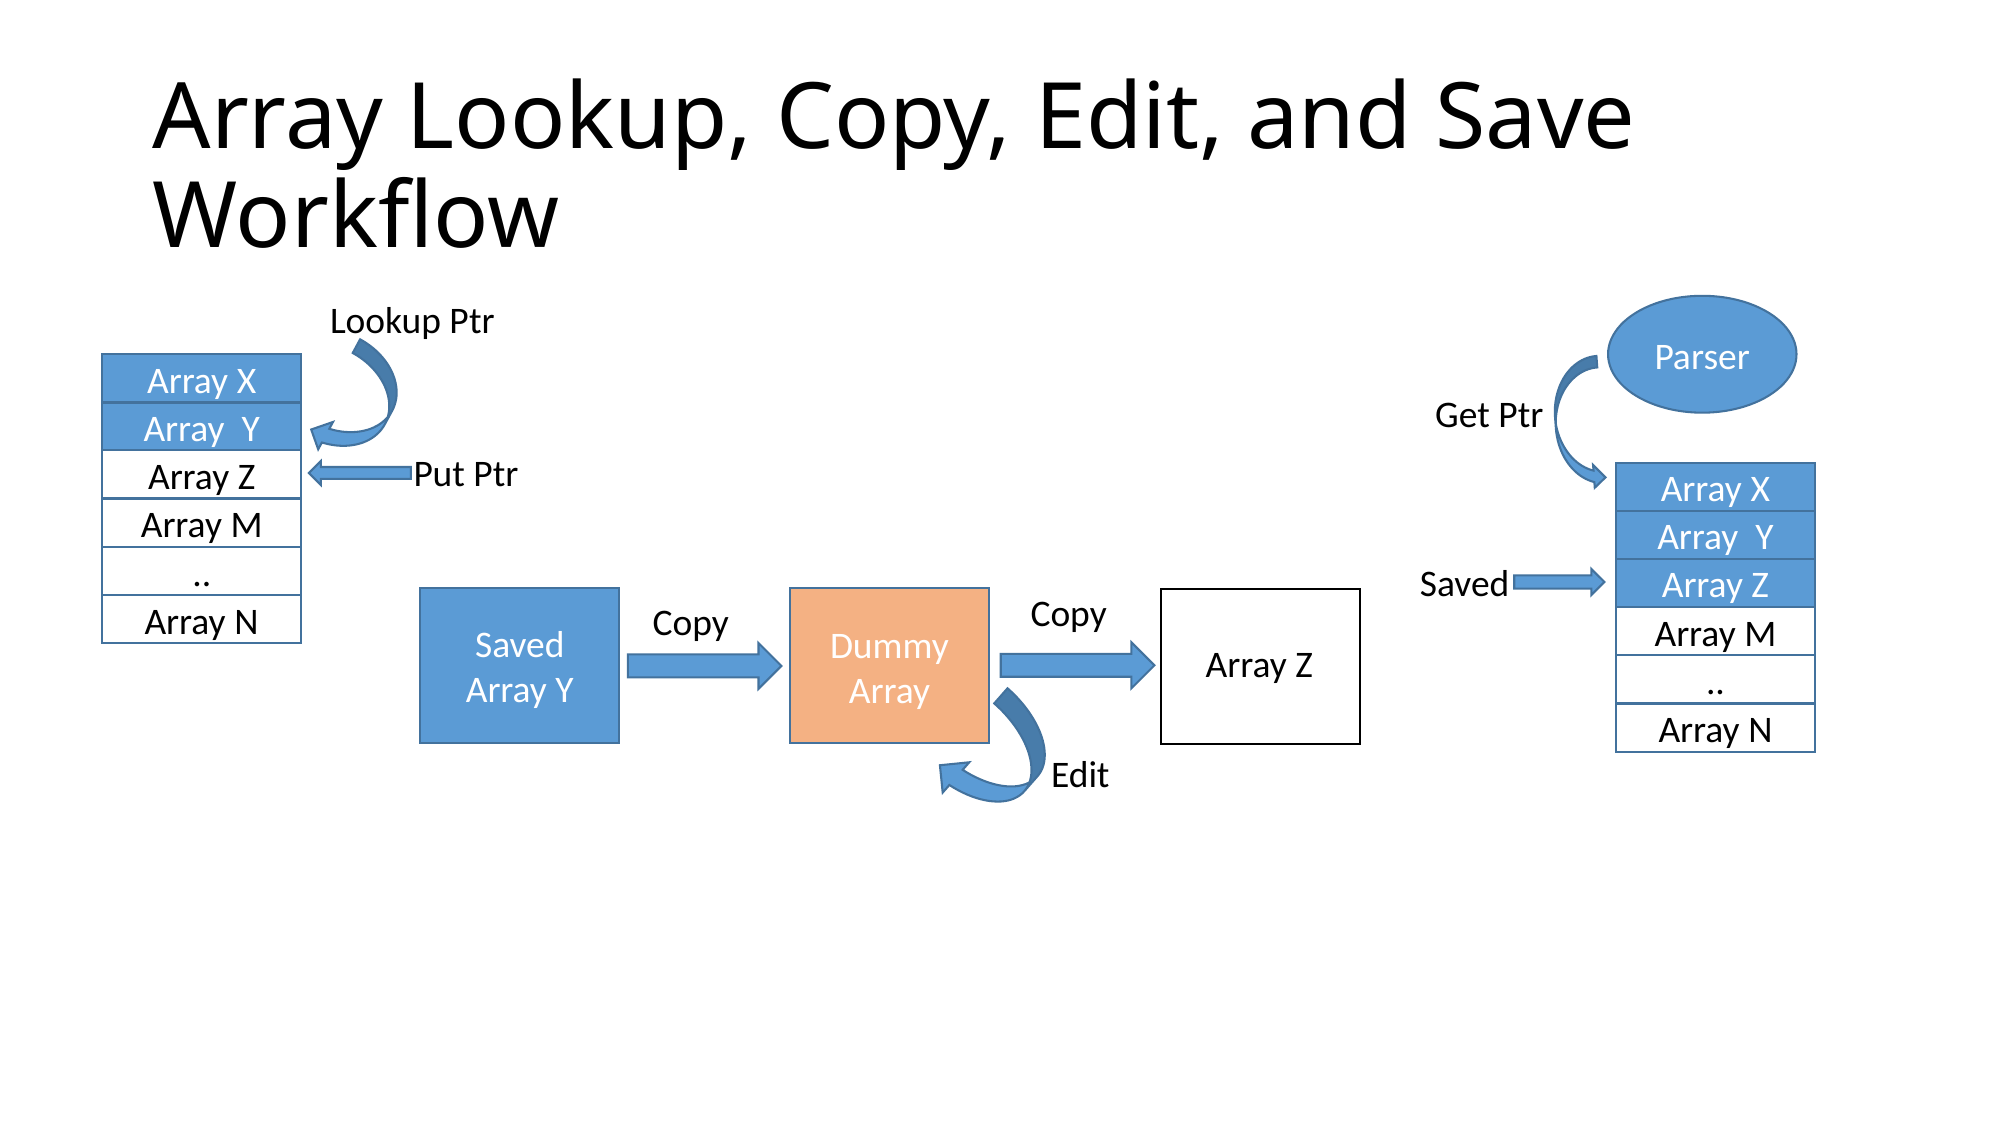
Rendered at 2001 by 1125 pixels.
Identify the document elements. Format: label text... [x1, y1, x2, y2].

text_box [309, 337, 398, 452]
text_box Copy [1015, 581, 1122, 642]
text_box Get Ptr [1420, 382, 1559, 443]
text_box [307, 458, 398, 488]
text_box Array Z [1190, 632, 1328, 693]
text_box [626, 640, 783, 692]
text_box Array M [1615, 606, 1816, 654]
text_box Array X [101, 353, 302, 402]
text_box Array X [1615, 462, 1816, 510]
text_box .. [1615, 654, 1816, 702]
title Array Lookup, Copy, Edit, and Save Workflow [137, 59, 1863, 278]
text_box Array M [101, 498, 302, 546]
text_box Array Z [101, 449, 302, 498]
text_box Array Z [1615, 558, 1816, 606]
text_box [1559, 354, 1599, 406]
text_box [1557, 432, 1608, 491]
text_box Put Ptr [398, 441, 534, 501]
text_box [1160, 588, 1361, 745]
text_box [1513, 566, 1606, 598]
text_box .. [101, 546, 302, 594]
text_box Dummy Array [789, 587, 990, 744]
text_box Saved Array Y [419, 587, 620, 744]
text_box [938, 686, 1045, 803]
text_box Array Y [101, 402, 302, 449]
text_box Parser [1607, 294, 1798, 414]
text_box Array N [101, 594, 302, 644]
text_box Saved [1405, 551, 1525, 612]
text_box Edit [1036, 742, 1125, 803]
text_box Copy [638, 590, 744, 651]
text_box Array Y [1615, 510, 1816, 558]
text_box [999, 639, 1156, 691]
text_box Array N [1615, 702, 1816, 753]
text_box Lookup Ptr [315, 288, 510, 349]
